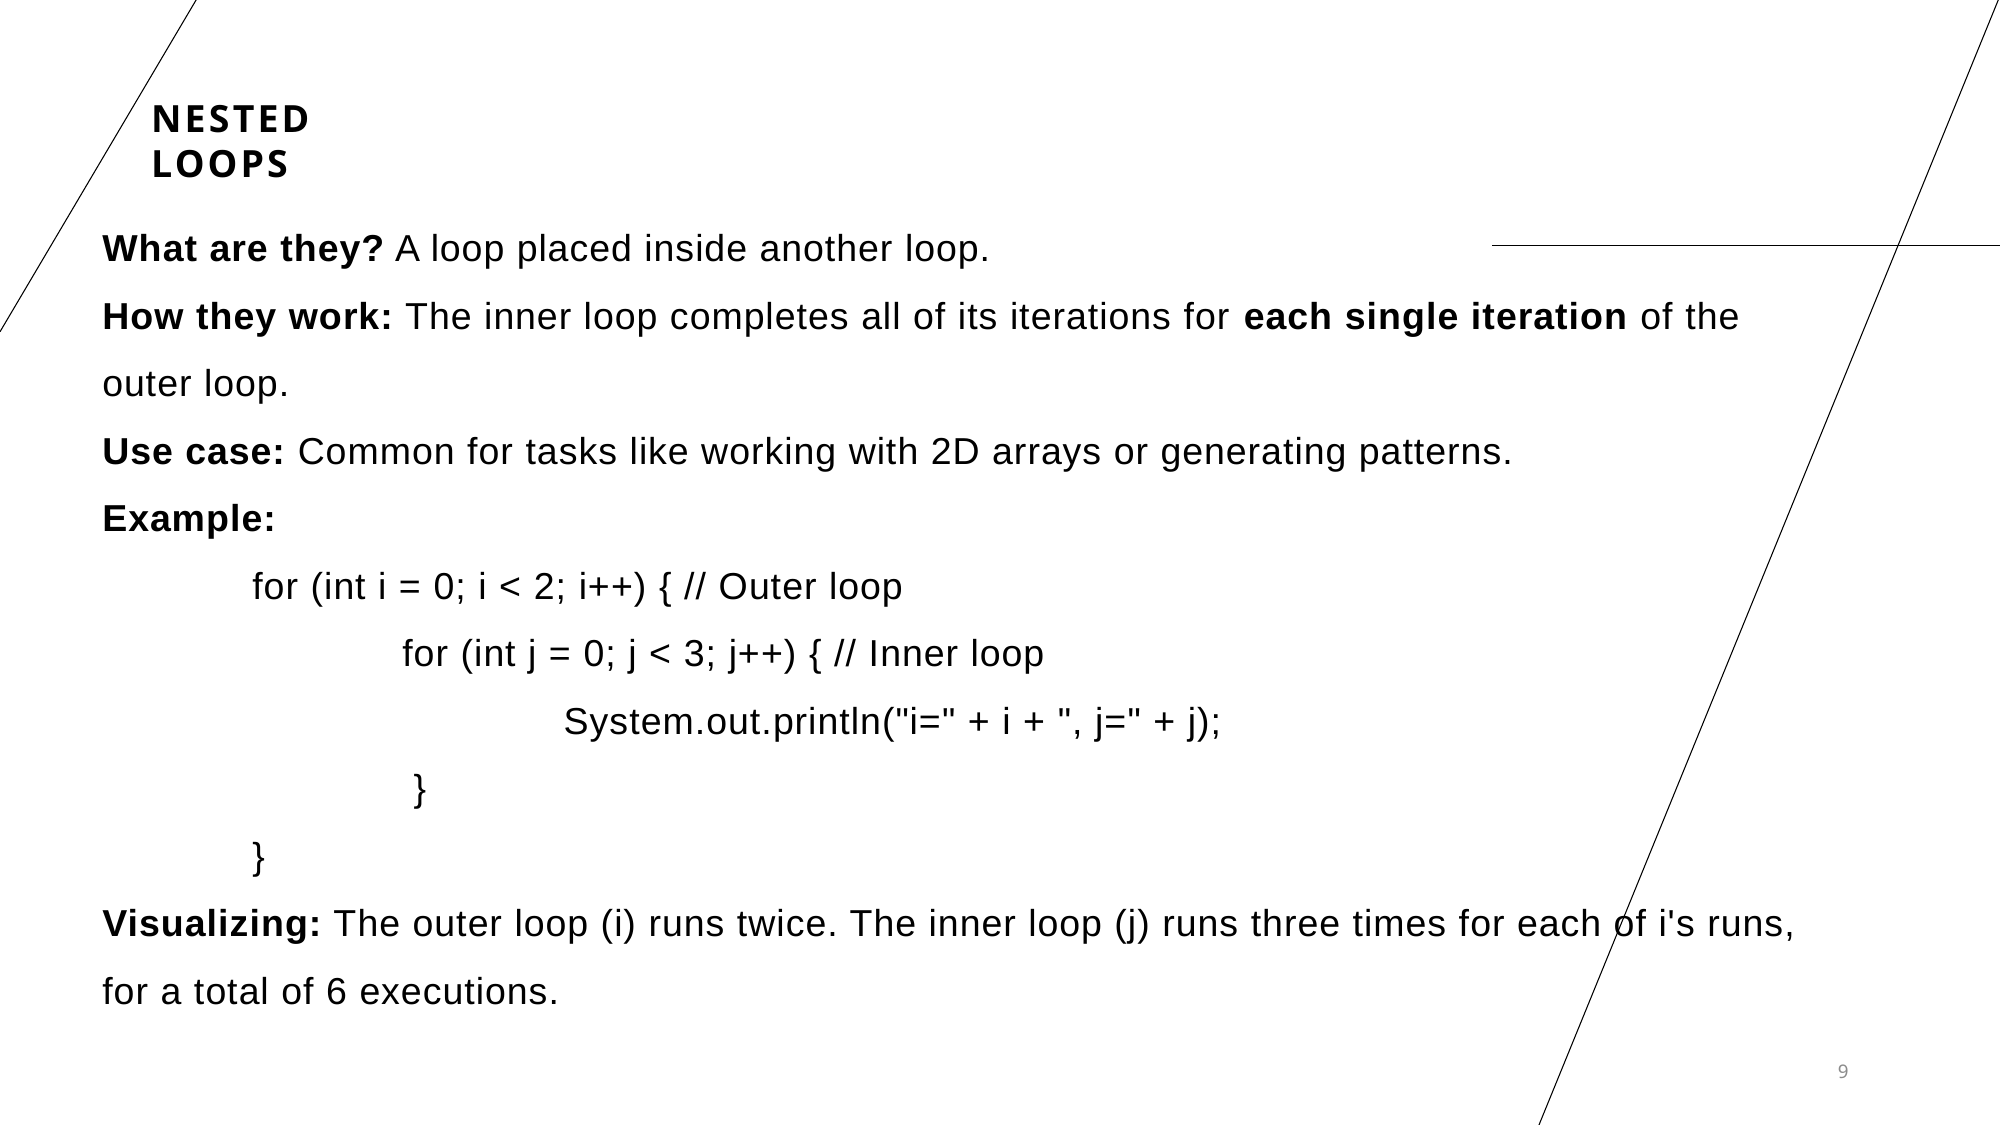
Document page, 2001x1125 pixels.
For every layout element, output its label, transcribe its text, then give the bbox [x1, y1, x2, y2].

slide_number 9 [1701, 1042, 1864, 1103]
list What are they? A loop placed inside another loop. How they work: The inner loop completes all of its iterations for each single iteration of the outer loop. Use case: Common for tasks like working with 2D arrays or generating patterns. Example: for (int i = 0; i < 2; i++) { // Outer loop for (int j = 0; j < 3; j++) { // Inner loop System.out.println("i=" + i + ", j=" + j); } } Visualizing: The outer loop (i) runs twice. The inner loop (j) runs three times for each of i's runs, for a total of 6 executions. [87, 194, 1841, 1020]
title Nested Loops [136, 38, 453, 194]
